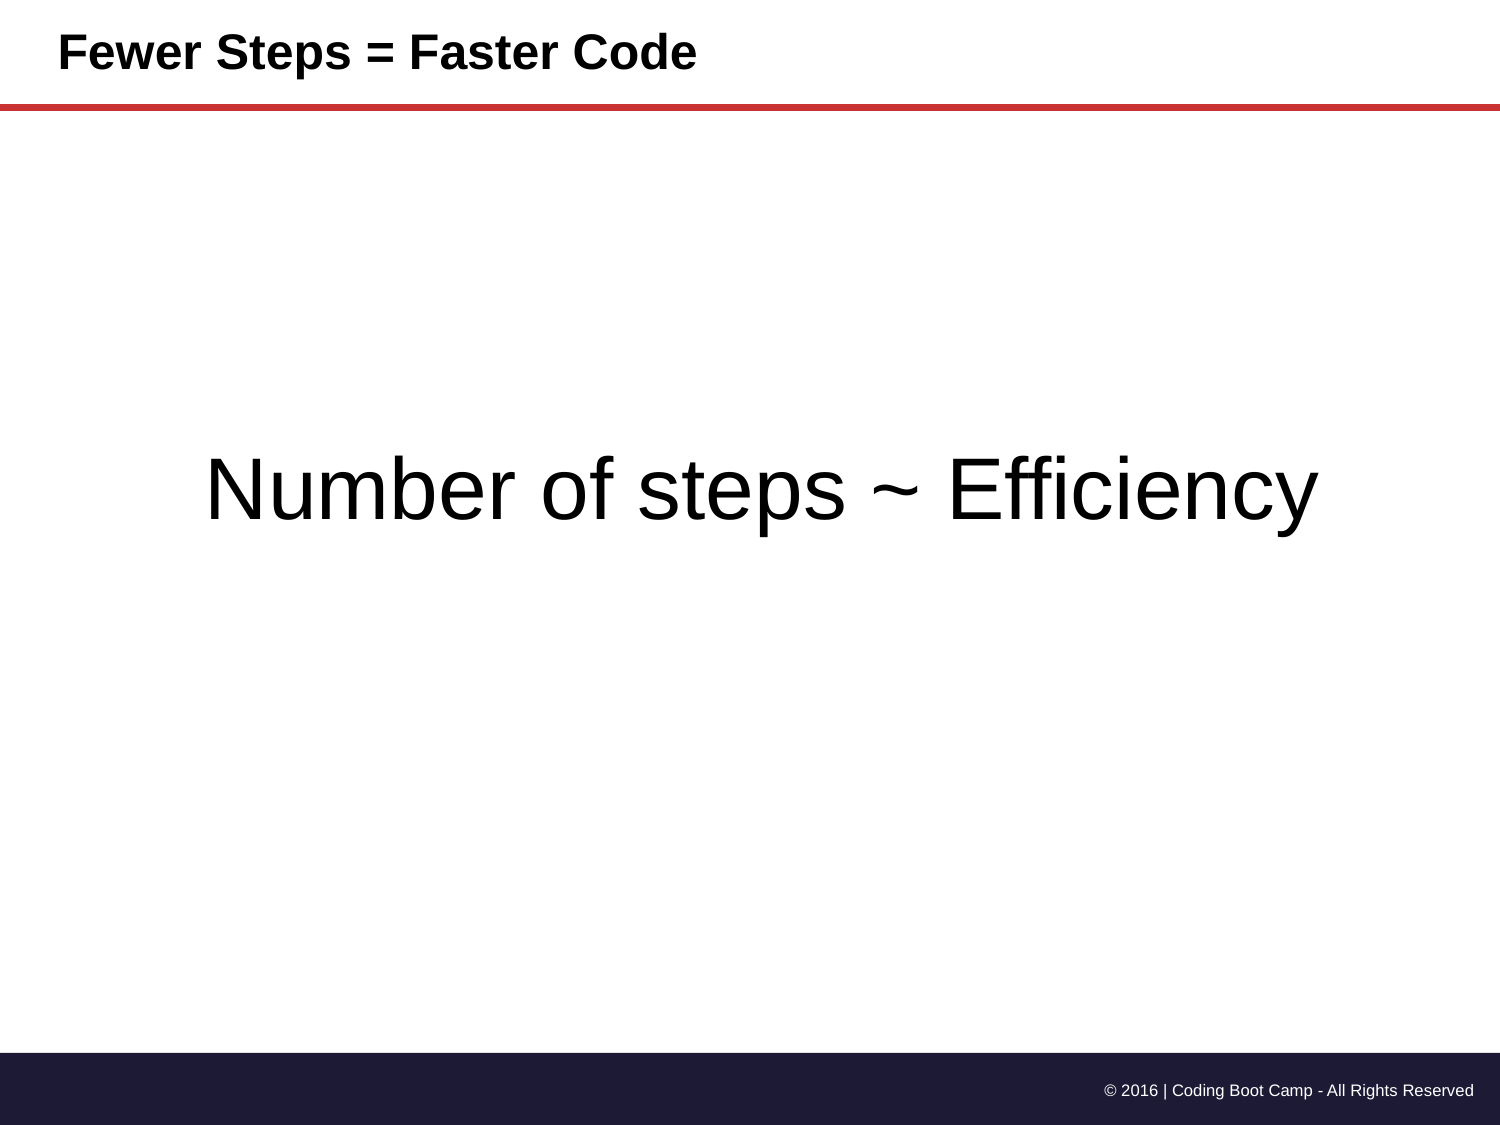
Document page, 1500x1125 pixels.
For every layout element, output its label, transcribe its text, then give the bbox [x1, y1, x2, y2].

text_box Number of steps ~ Efficiency [49, 424, 1475, 545]
title Fewer Steps = Faster Code [49, 0, 1426, 108]
